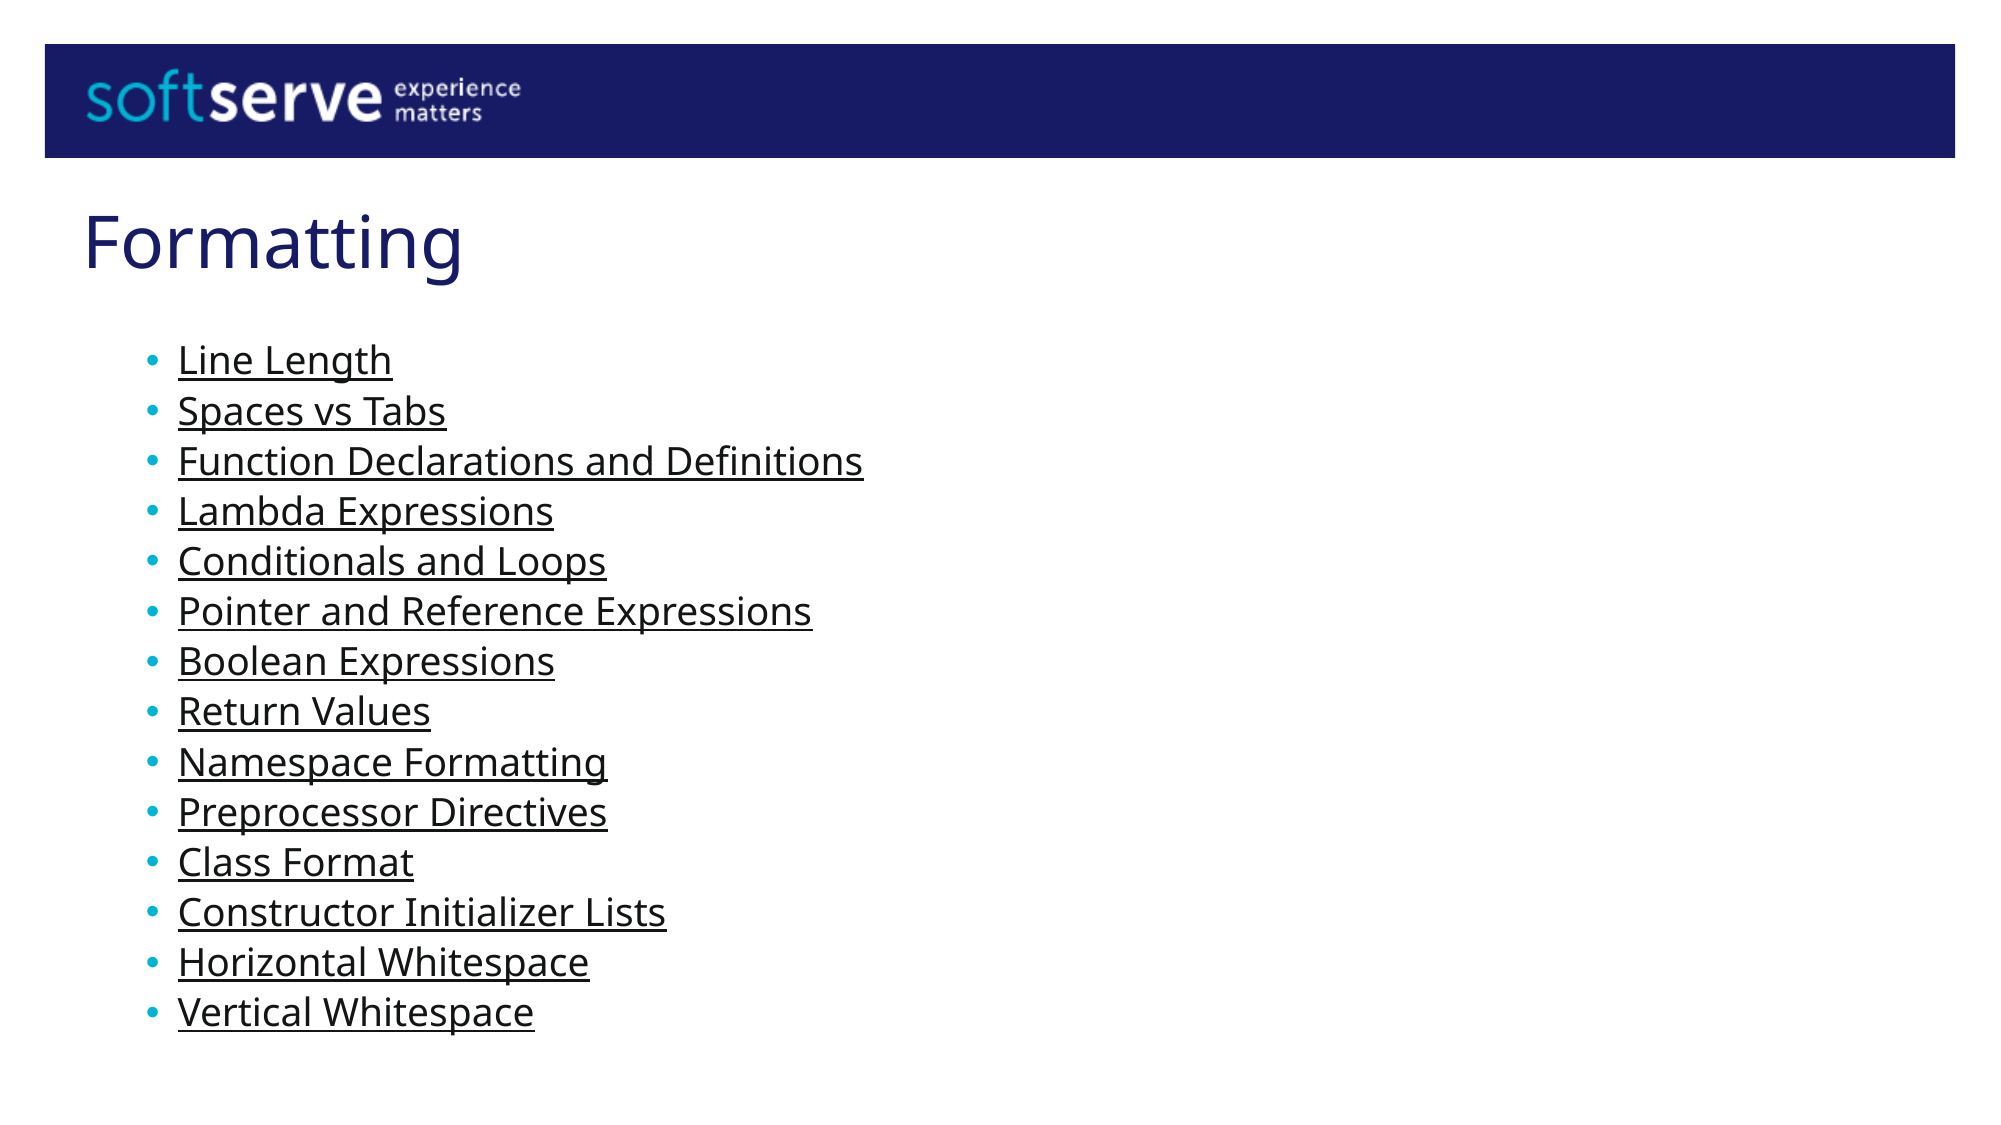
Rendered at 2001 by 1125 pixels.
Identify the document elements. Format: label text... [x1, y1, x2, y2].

title Formatting [67, 202, 1931, 289]
list Line Length Spaces vs Tabs Function Declarations and Definitions Lambda Expressions Conditionals and Loops Pointer and Reference Expressions Boolean Expressions Return Values Namespace Formatting Preprocessor Directives Class Format Constructor Initializer Lists Horizontal Whitespace Vertical Whitespace [67, 333, 1930, 1048]
